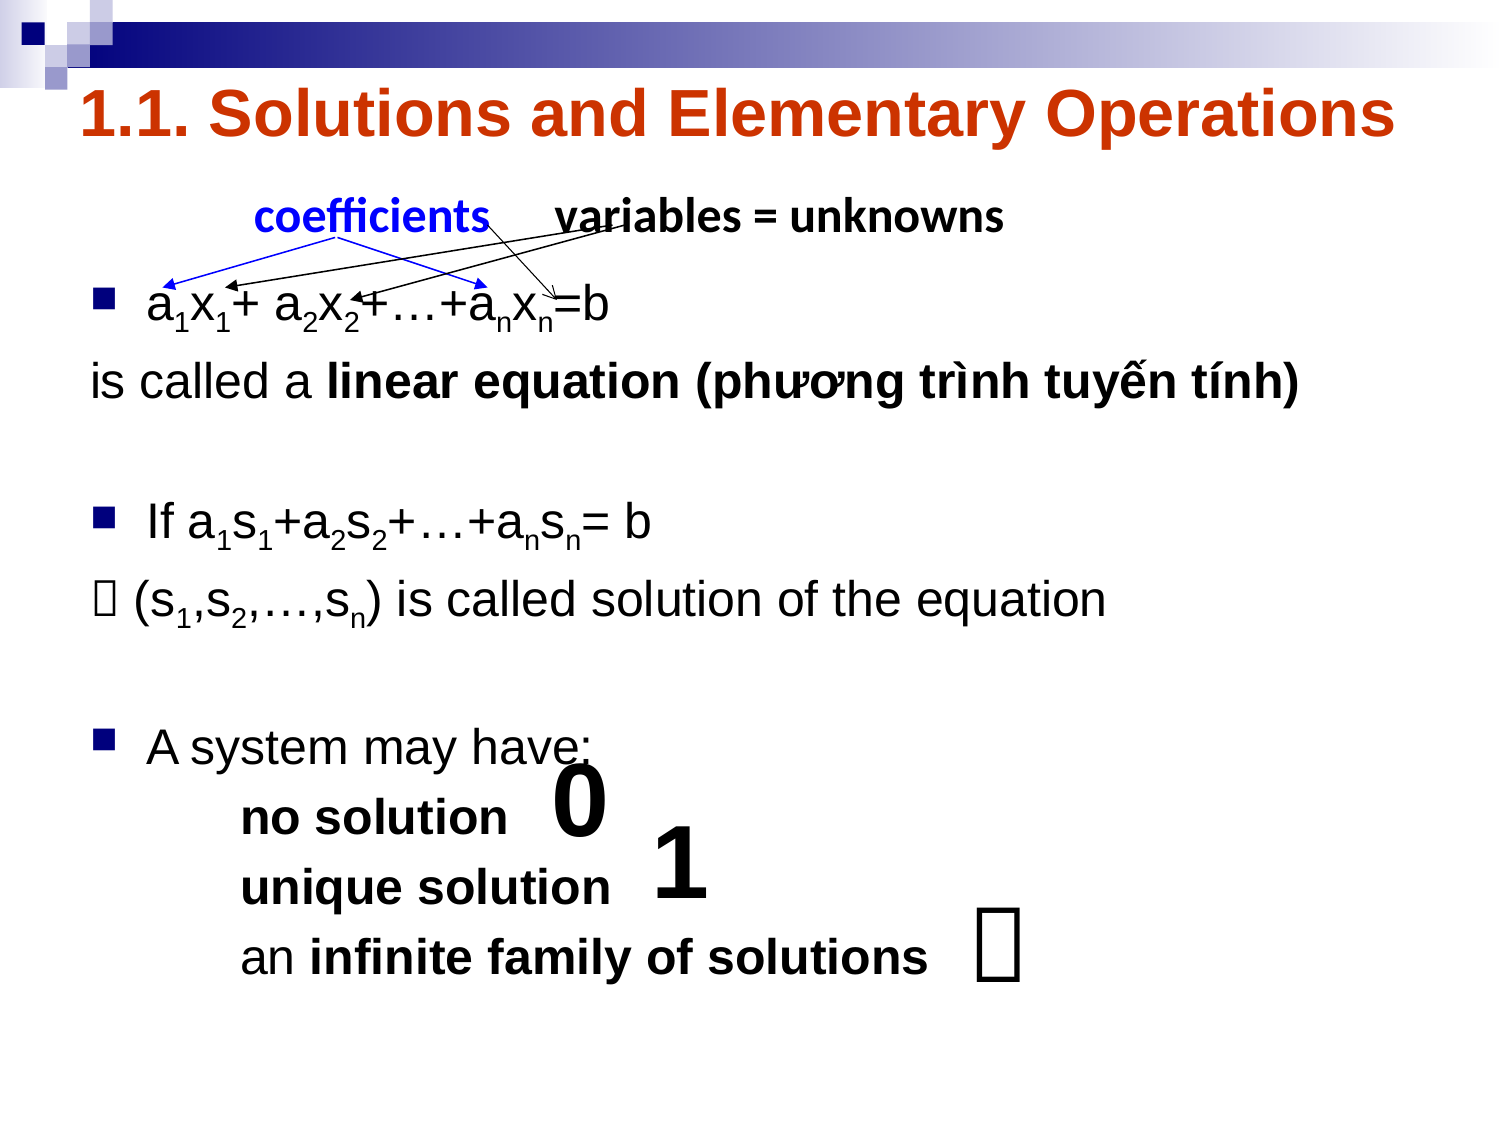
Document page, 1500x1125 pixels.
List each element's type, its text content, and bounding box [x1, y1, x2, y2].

text_box 1.1. Solutions and Elementary Operations [65, 62, 1414, 158]
text_box 1 [636, 787, 725, 928]
text_box [225, 242, 502, 292]
text_box coefficients [239, 174, 506, 250]
list a1x1+ a2x2+…+anxn=b is called a linear equation (phương trình tuyến tính) If a1s1+a2s2+…+ansn= b  (s1,s2,…,sn) is called solution of the equation A system may have: no solution unique solution an infinite family of solutions [75, 262, 1425, 1063]
text_box  [953, 871, 1046, 1011]
text_box [349, 255, 514, 303]
text_box 0 [536, 724, 625, 865]
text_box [556, 224, 625, 300]
text_box [446, 274, 488, 290]
text_box variables = unknowns [539, 174, 1020, 250]
text_box [162, 237, 336, 290]
